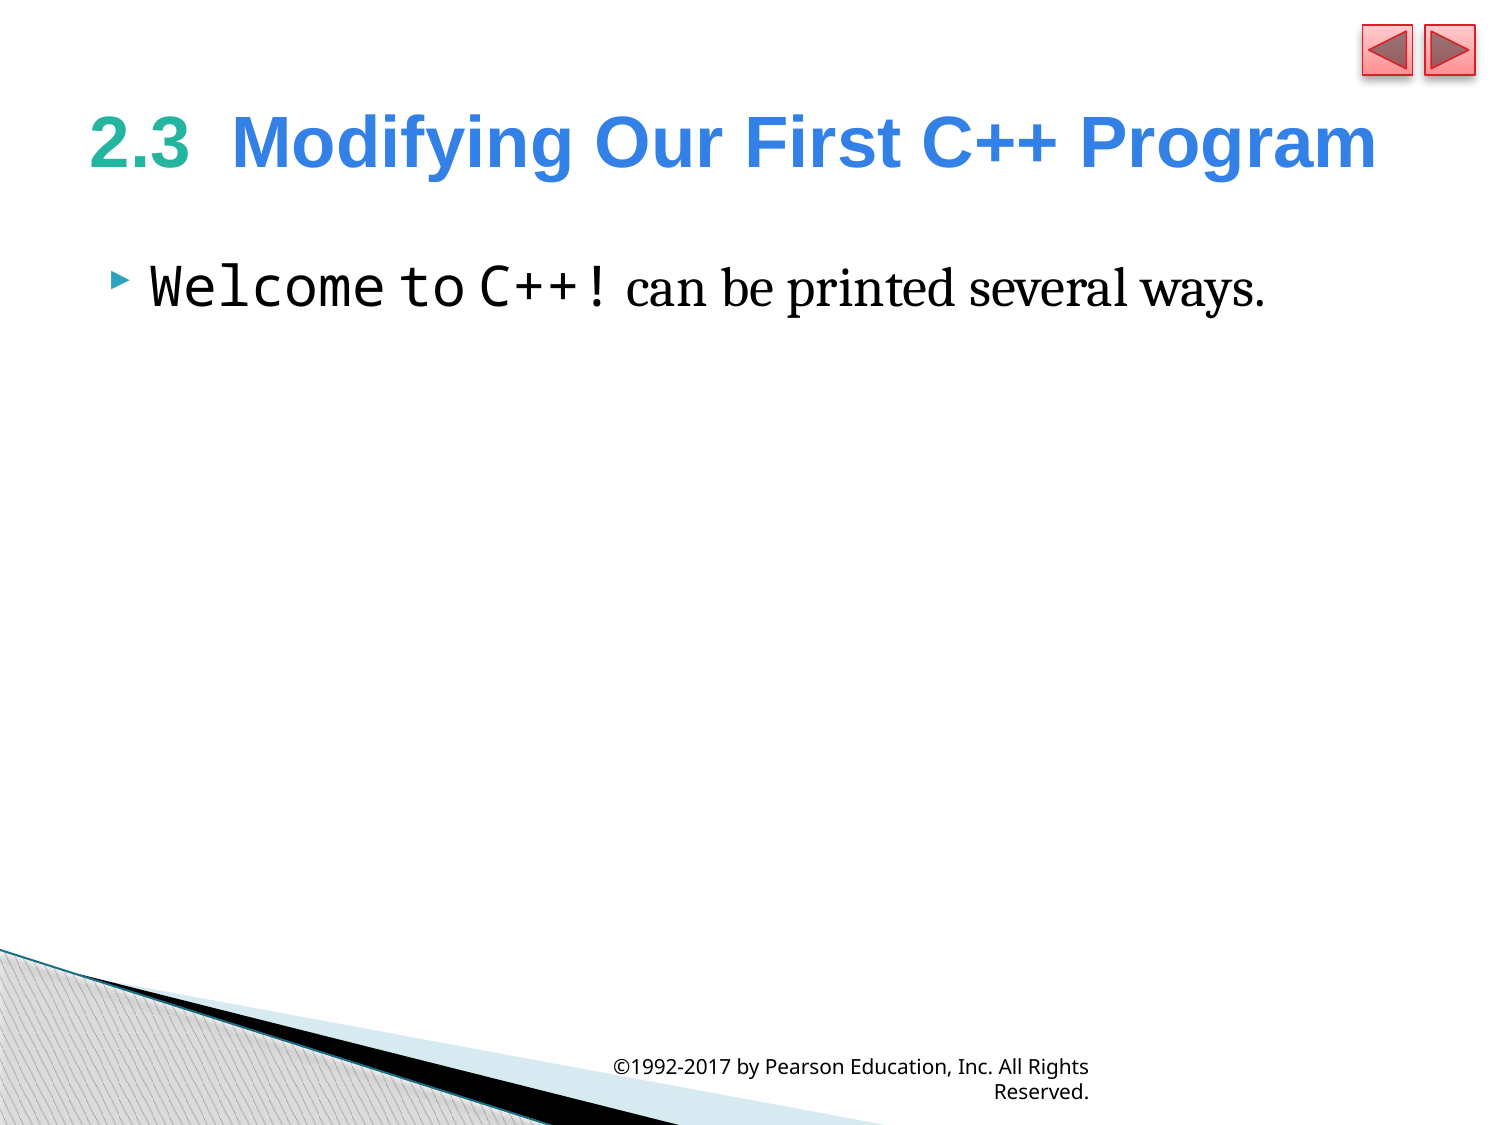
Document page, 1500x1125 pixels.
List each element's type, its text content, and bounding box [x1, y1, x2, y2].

list Welcome to C++! can be printed several ways. [75, 242, 1425, 986]
title 2.3 Modifying Our First C++ Program [75, 45, 1425, 233]
footer ©1992-2017 by Pearson Education, Inc. All Rights Reserved. [537, 1051, 1105, 1112]
